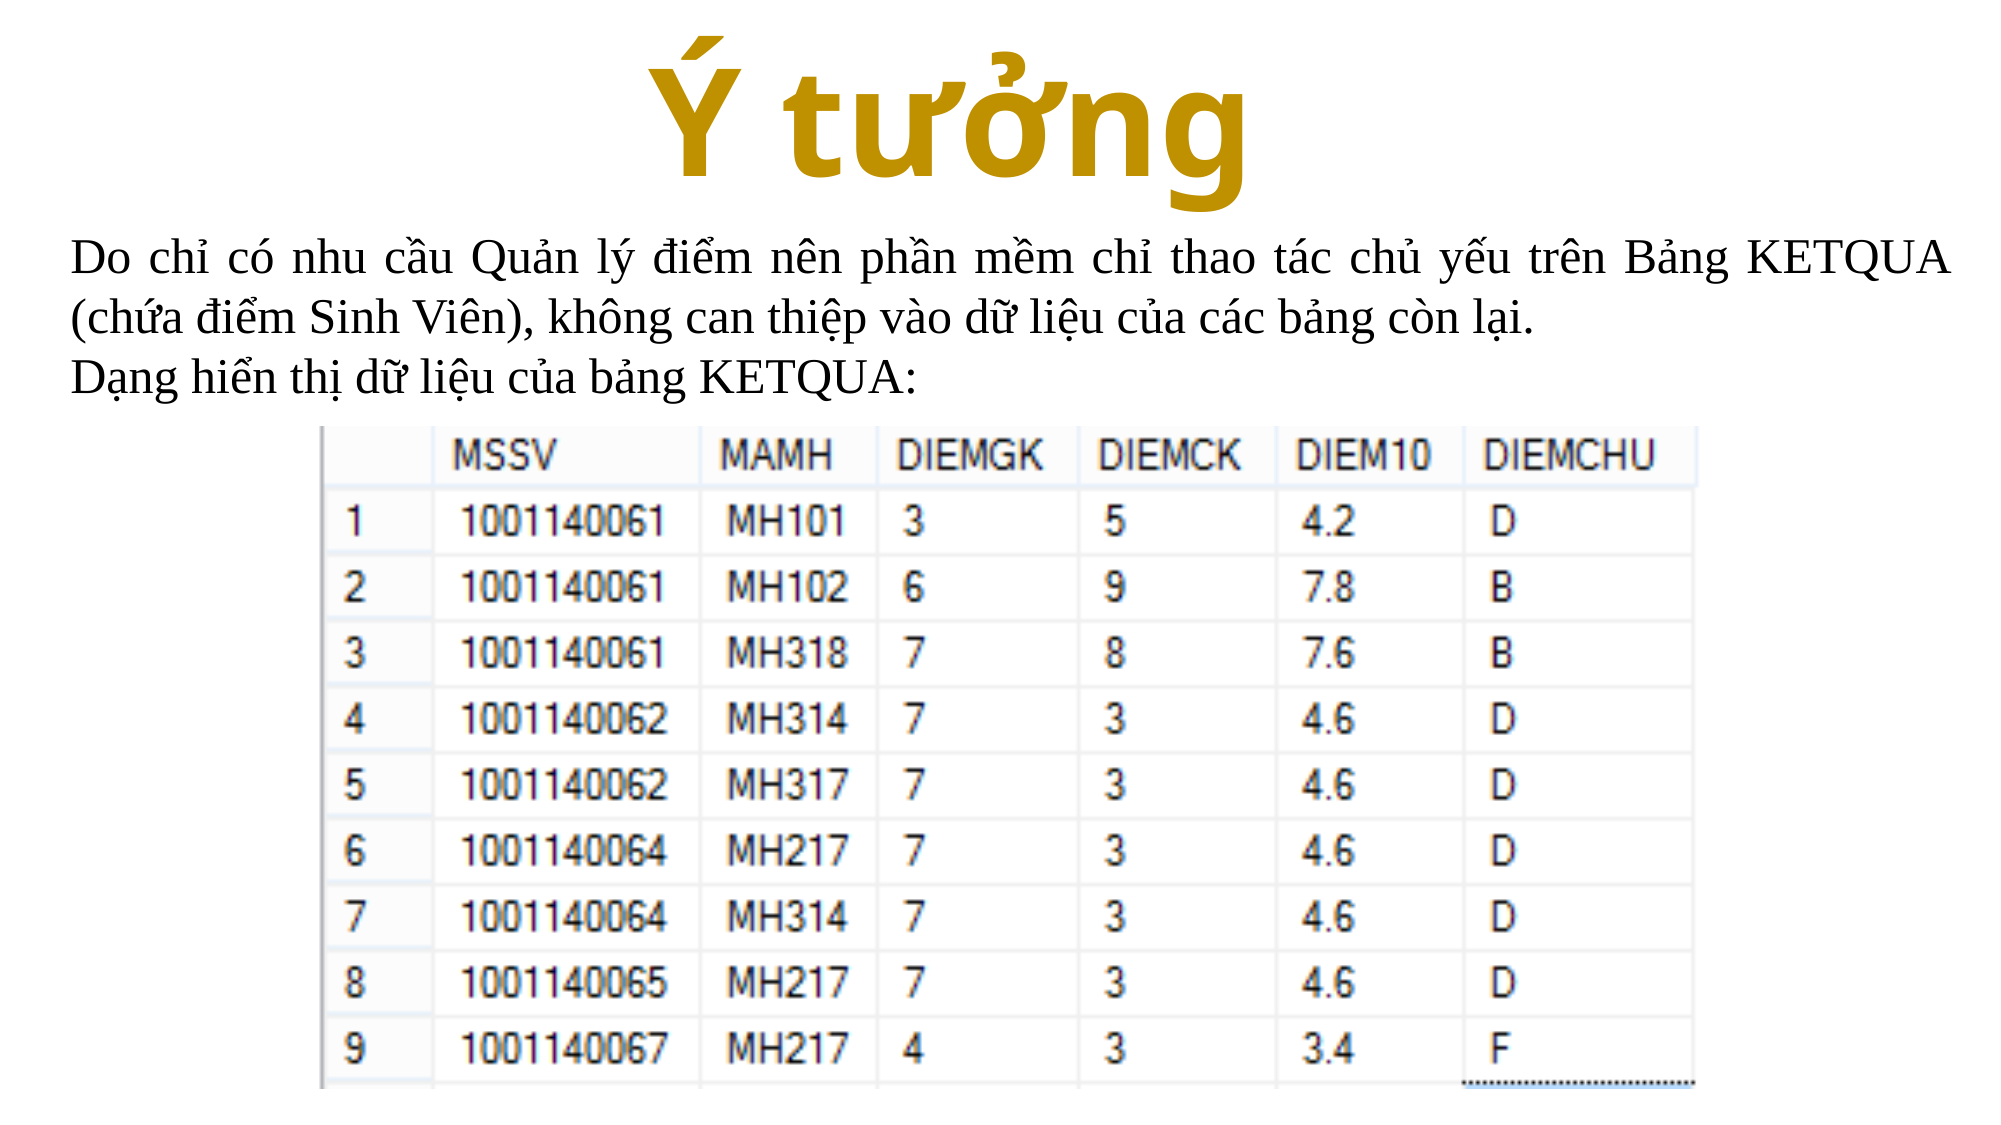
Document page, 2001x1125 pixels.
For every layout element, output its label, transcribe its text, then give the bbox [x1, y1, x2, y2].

title Ý tưởng [182, 51, 1683, 216]
picture [318, 426, 1703, 1089]
text_box Do chỉ có nhu cầu Quản lý điểm nên phần mềm chỉ thao tác chủ yếu trên Bảng KETQUA (chứa điểm Sinh Viên), không can thiệp vào dữ liệu của các bảng còn lại. Dạng hiển thị dữ liệu của bảng KETQUA: [55, 216, 1965, 697]
